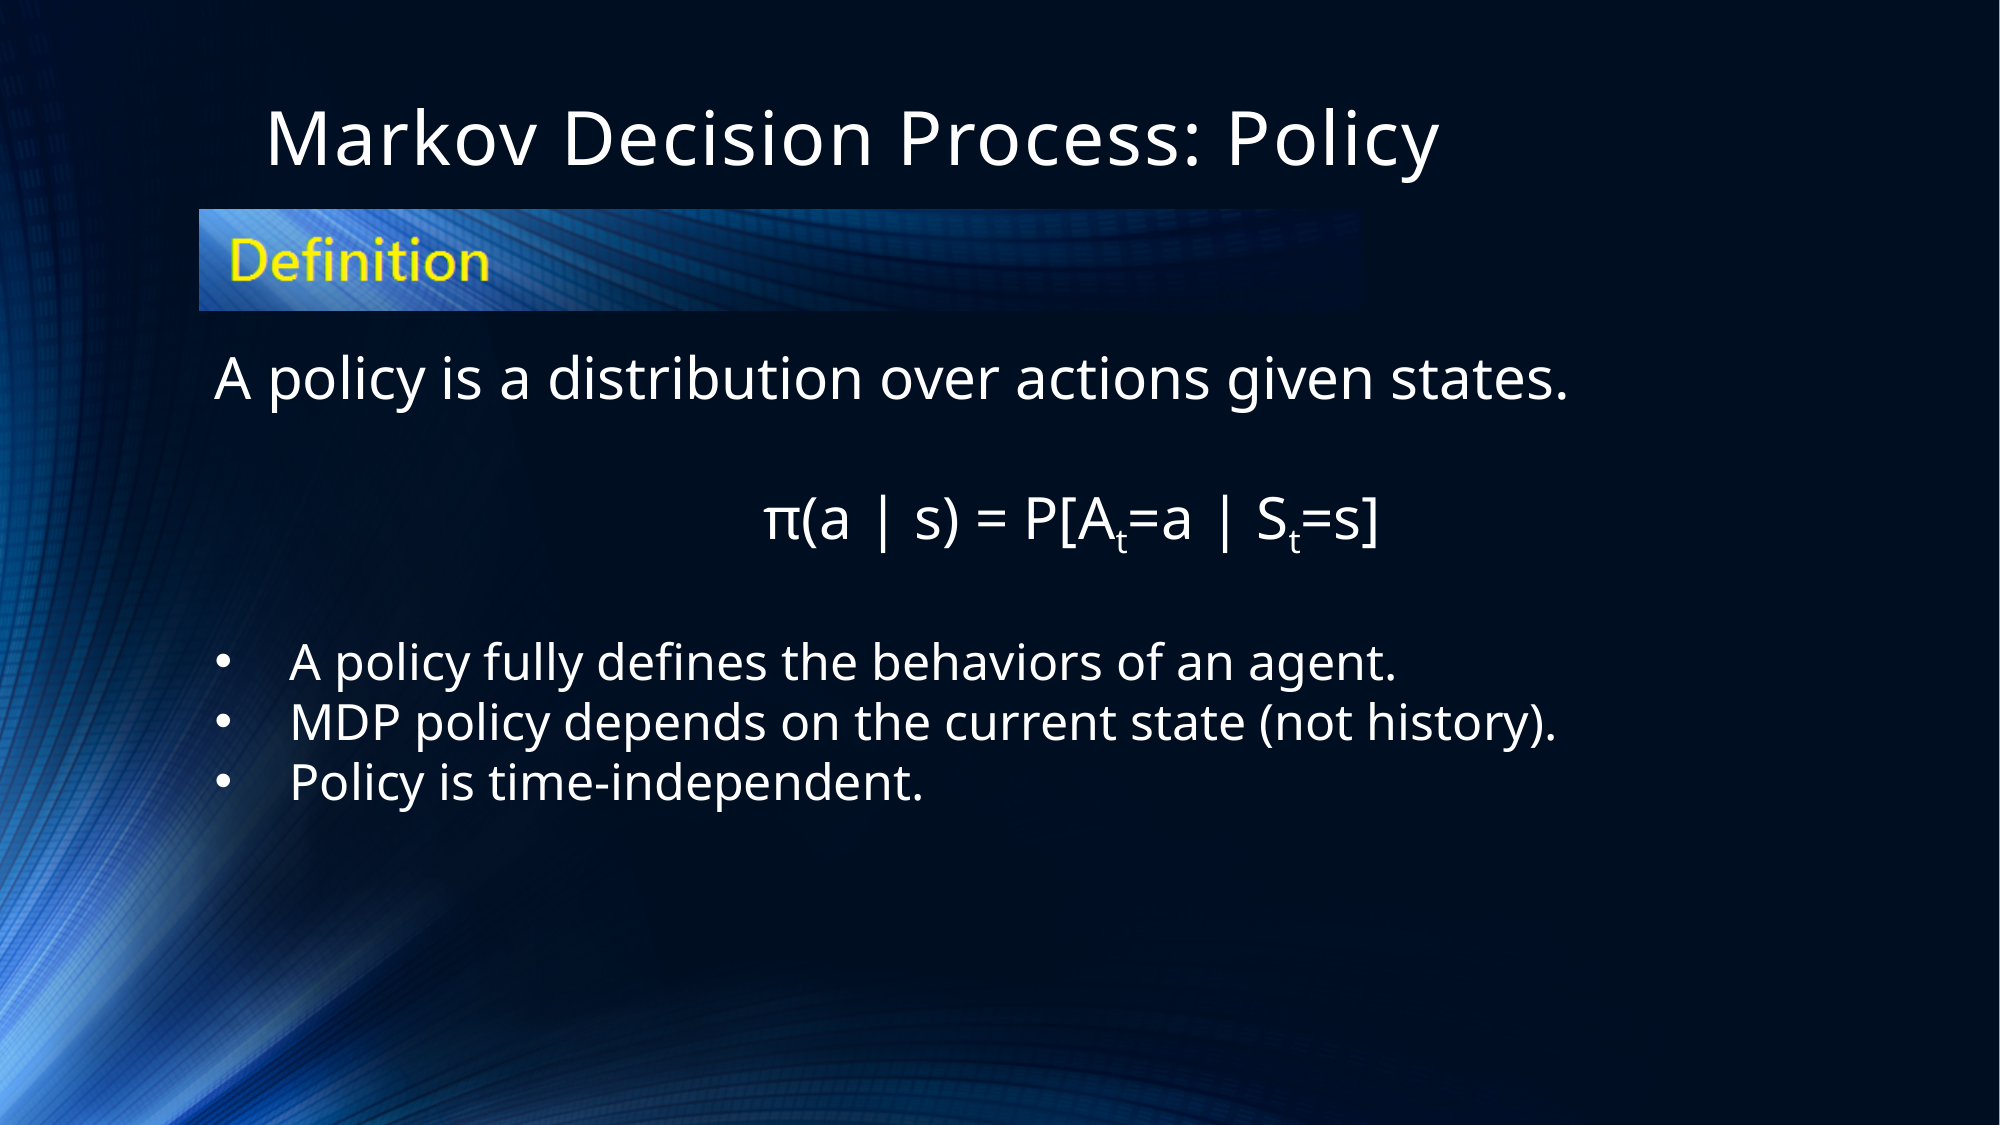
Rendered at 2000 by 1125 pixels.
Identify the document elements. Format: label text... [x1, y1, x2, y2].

text_box A policy is a distribution over actions given states. π(a | s) = P[At=a | St=s] A policy fully defines the behaviors of an agent. MDP policy depends on the current state (not history). Policy is time-independent. [199, 333, 1663, 818]
list [130, 212, 1869, 1038]
title Markov Decision Process: Policy [249, 64, 1750, 190]
picture [0, 0, 2000, 1125]
